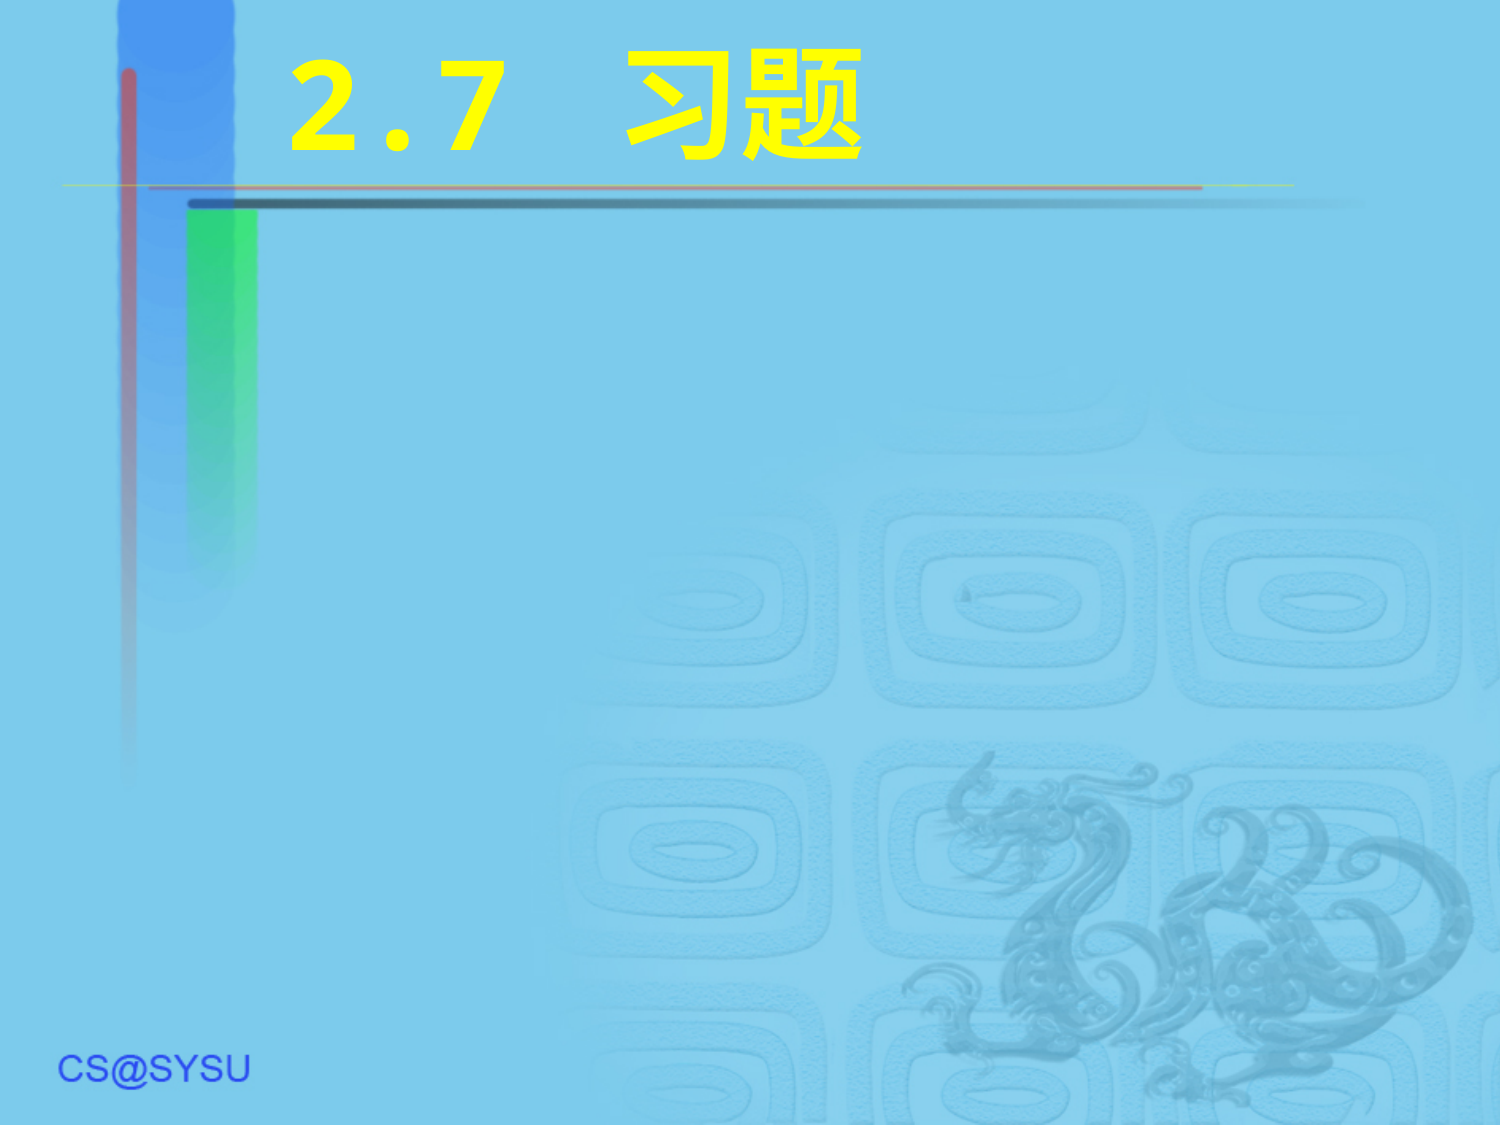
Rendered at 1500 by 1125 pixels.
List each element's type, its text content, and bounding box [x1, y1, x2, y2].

picture [0, 0, 1500, 1125]
list 2.7 习题 [105, 34, 1360, 1037]
